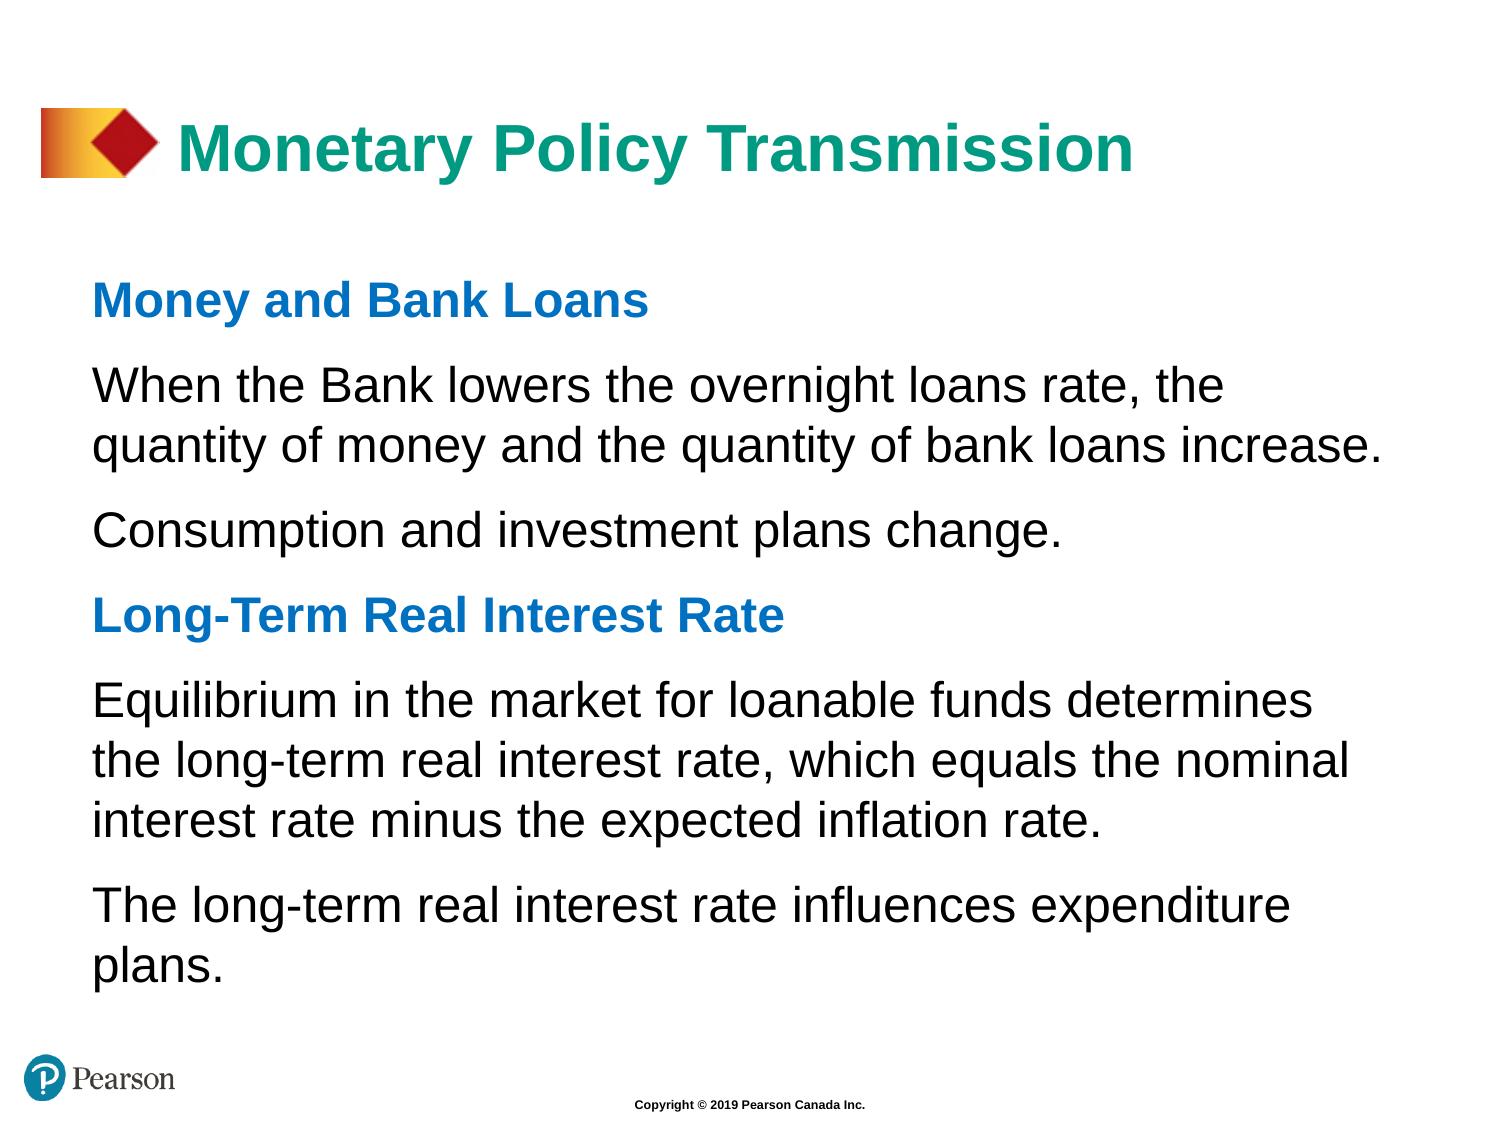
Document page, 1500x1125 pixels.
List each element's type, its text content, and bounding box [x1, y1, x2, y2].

picture [24, 1087, 34, 1101]
picture [24, 1054, 41, 1072]
picture [50, 1054, 175, 1101]
picture [33, 1064, 58, 1089]
picture [41, 108, 160, 178]
title Monetary Policy Transmission [162, 17, 1425, 273]
list Money and Bank Loans When the Bank lowers the overnight loans rate, the quantity of money and the quantity of bank loans increase. Consumption and investment plans change. Long-Term Real Interest Rate Equilibrium in the market for loanable funds determines the long-term real interest rate, which equals the nominal interest rate minus the expected inflation rate. The long-term real interest rate influences expenditure plans. [59, 259, 1410, 1003]
